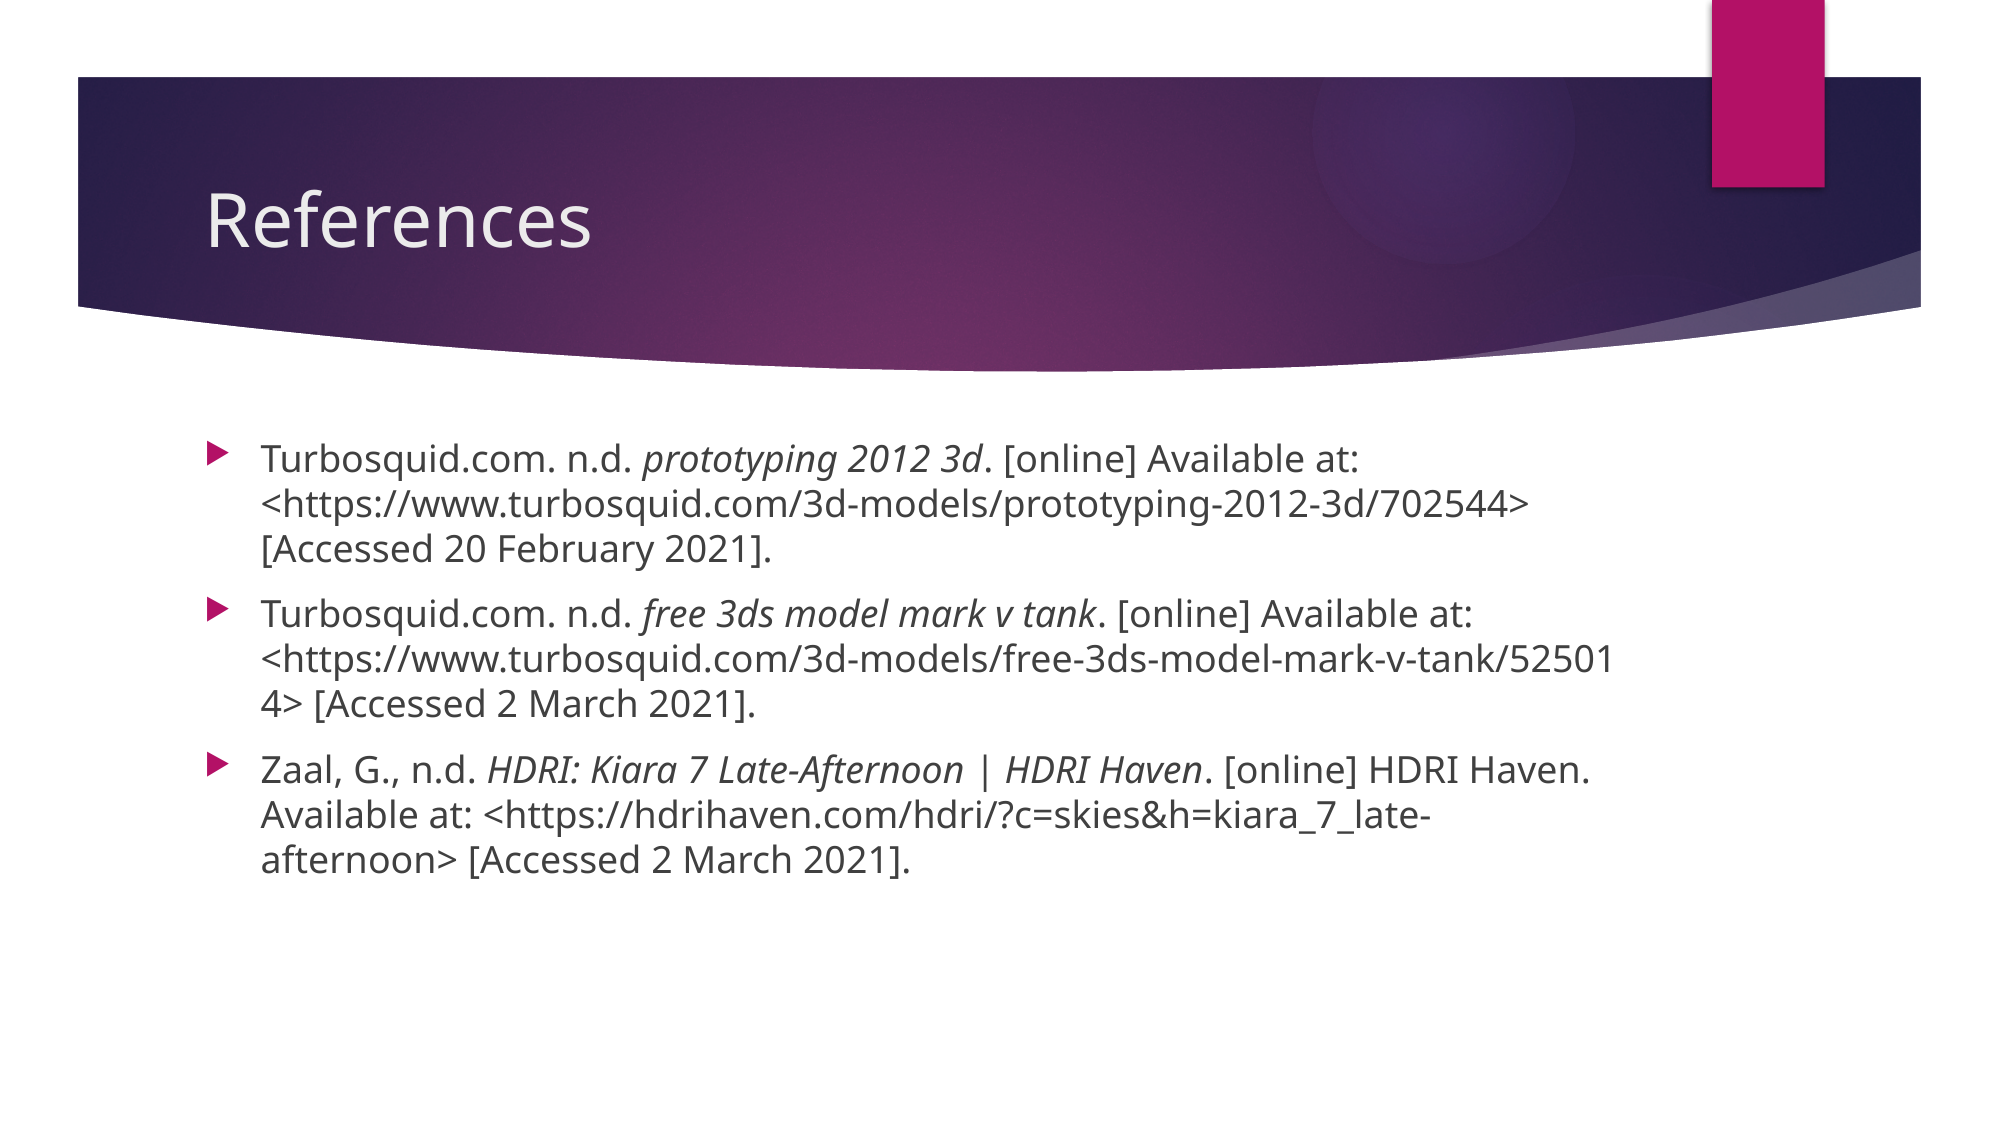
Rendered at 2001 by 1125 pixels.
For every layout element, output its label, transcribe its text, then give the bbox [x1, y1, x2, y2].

list Turbosquid.com. n.d. prototyping 2012 3d. [online] Available at: <https://www.turbosquid.com/3d-models/prototyping-2012-3d/702544> [Accessed 20 February 2021]. Turbosquid.com. n.d. free 3ds model mark v tank. [online] Available at: <https://www.turbosquid.com/3d-models/free-3ds-model-mark-v-tank/525014> [Accessed 2 March 2021]. Zaal, G., n.d. HDRI: Kiara 7 Late-Afternoon | HDRI Haven. [online] HDRI Haven. Available at: <https://hdrihaven.com/hdri/?c=skies&h=kiara_7_late-afternoon> [Accessed 2 March 2021]. [189, 427, 1638, 988]
title References [189, 159, 1627, 276]
